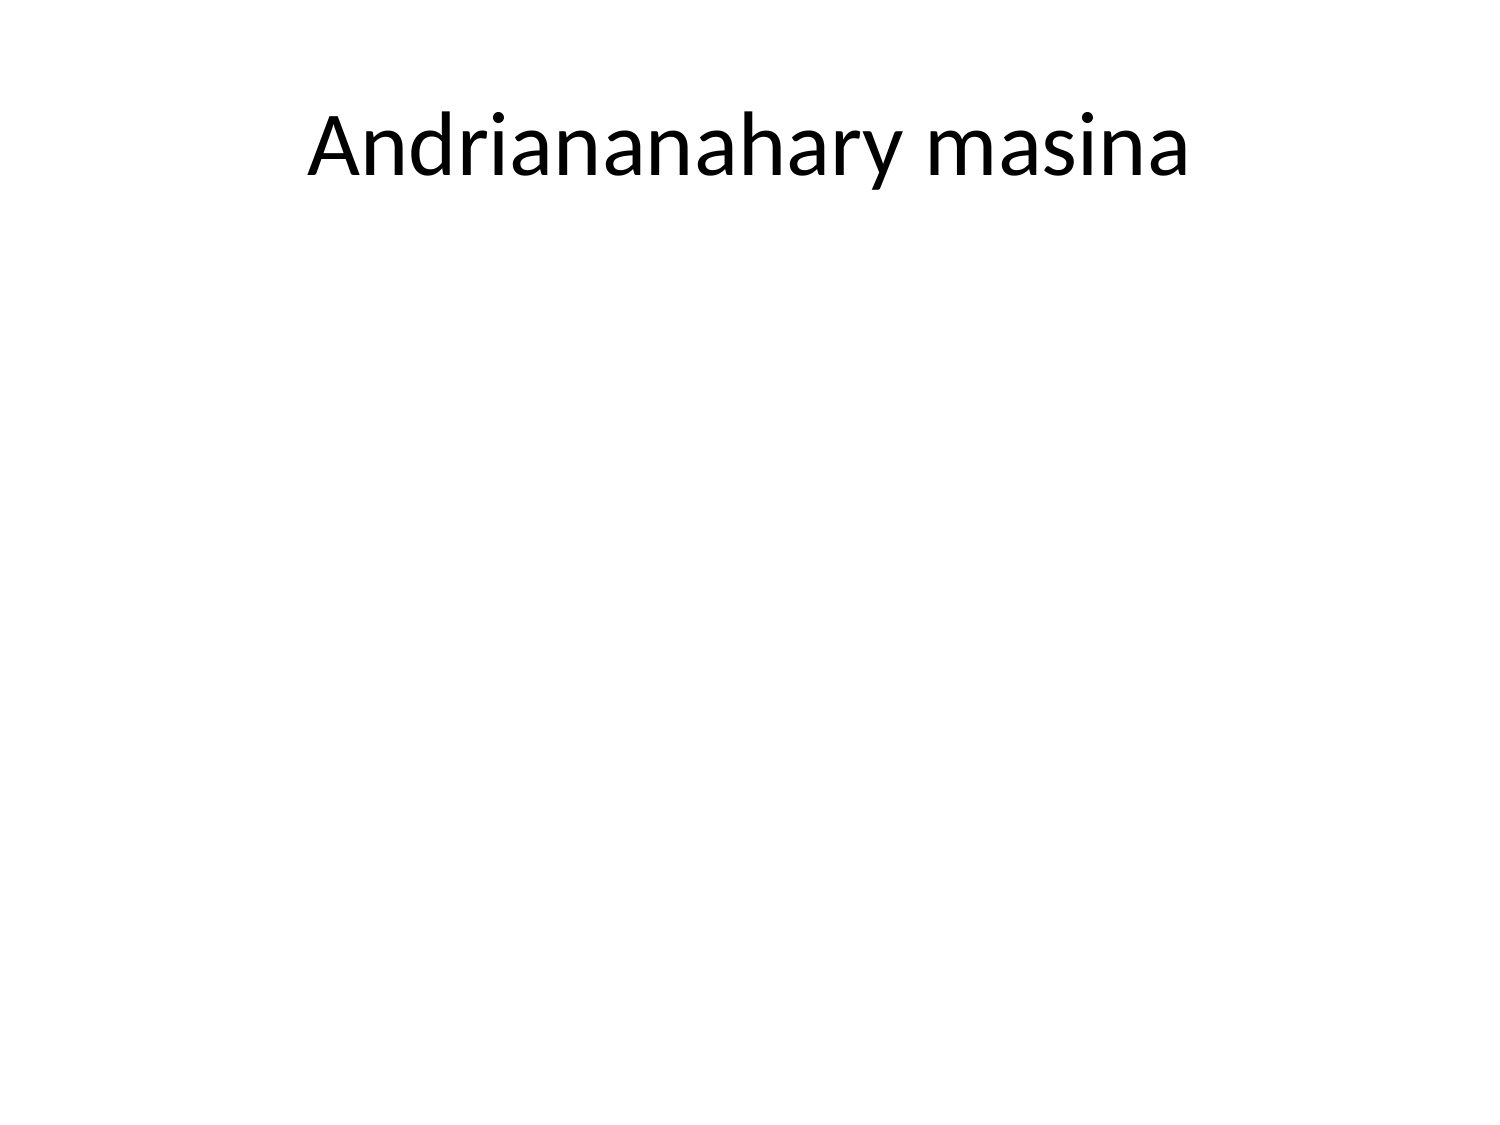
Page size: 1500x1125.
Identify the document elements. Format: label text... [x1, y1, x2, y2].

title Andriananahary masina [75, 45, 1425, 233]
